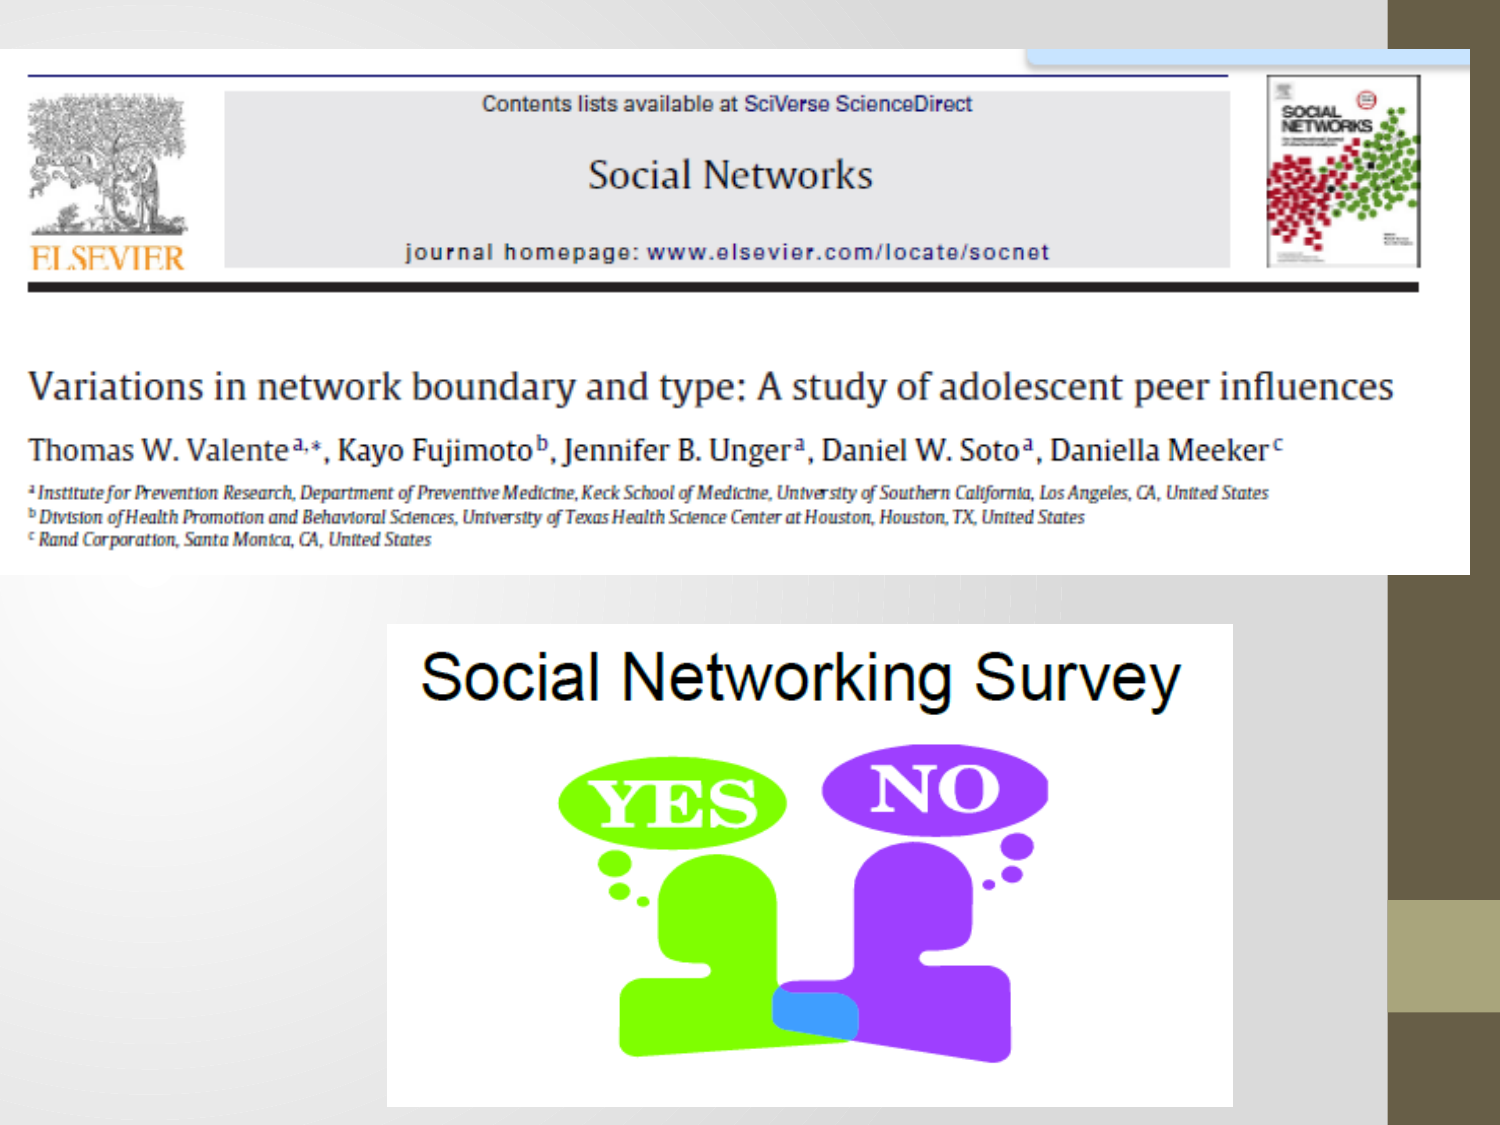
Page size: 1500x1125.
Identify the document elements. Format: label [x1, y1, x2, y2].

picture [386, 624, 1234, 1107]
picture [0, 49, 1470, 576]
